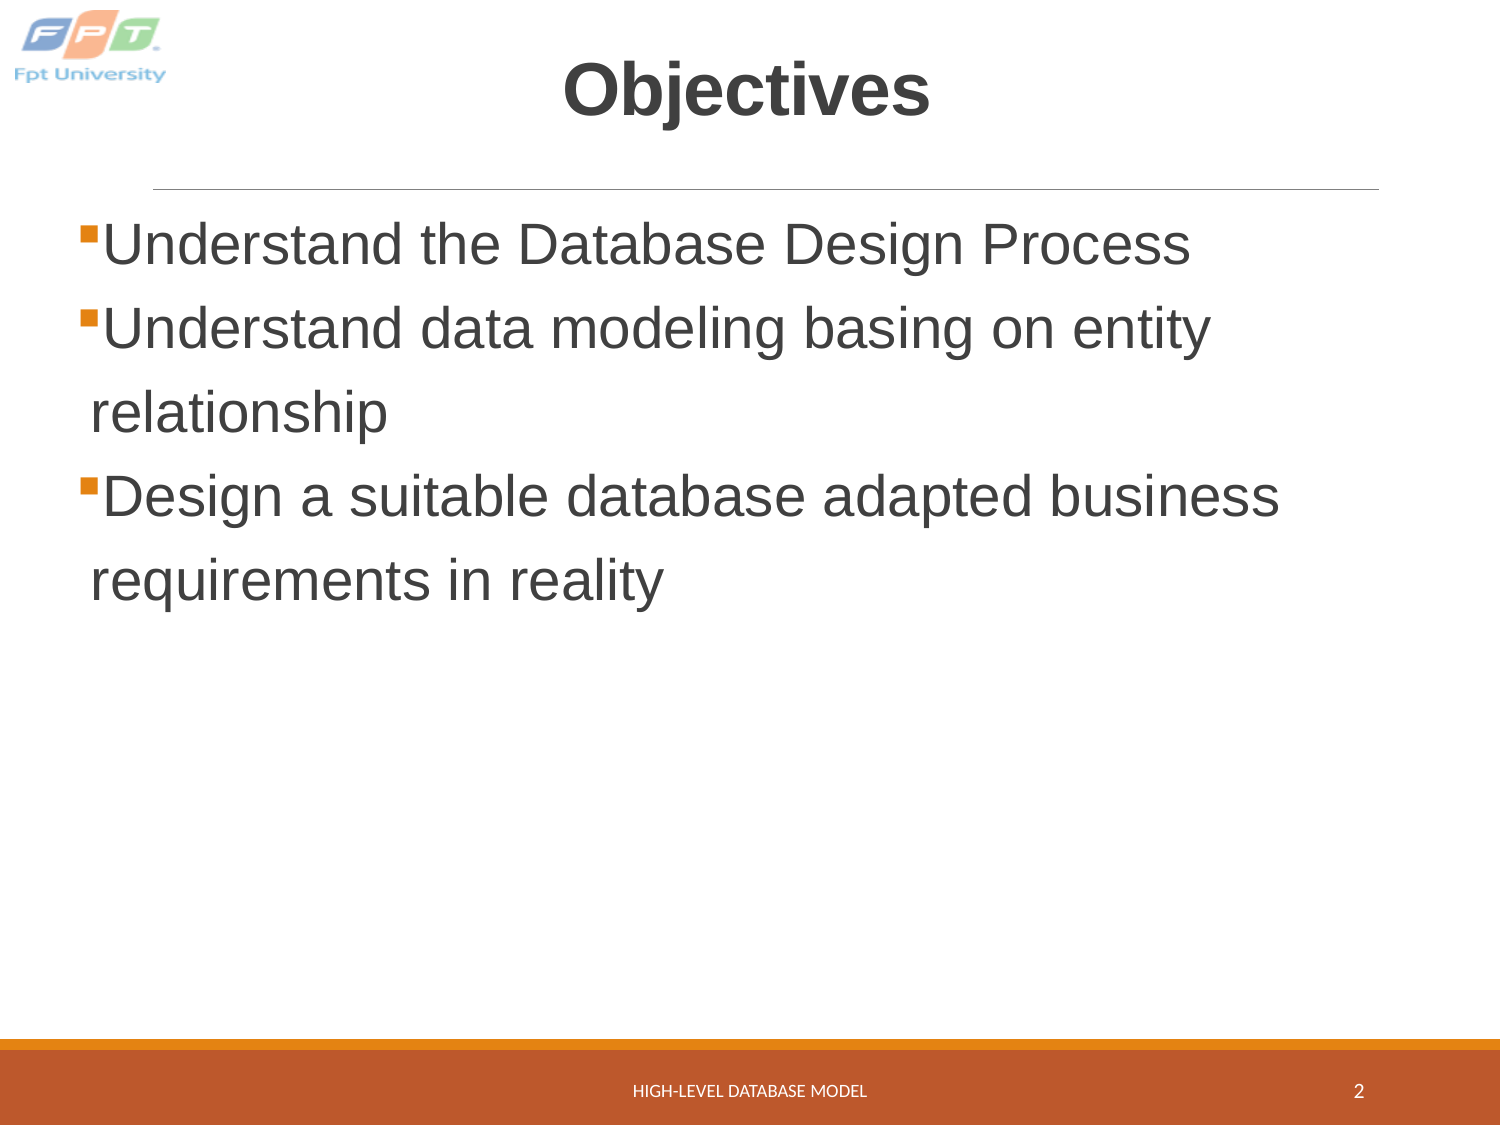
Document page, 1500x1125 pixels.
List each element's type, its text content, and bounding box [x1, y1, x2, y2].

text_box Movies(title,year,length,genre,studioName) [15, 10, 166, 83]
footer High-Level Database Model [453, 1059, 1047, 1120]
slide_number 2 [1218, 1059, 1380, 1120]
title Objectives [96, 47, 1399, 184]
list Understand the Database Design Process Understand data modeling basing on entity relationship Design a suitable database adapted business requirements in reality [75, 184, 1425, 953]
